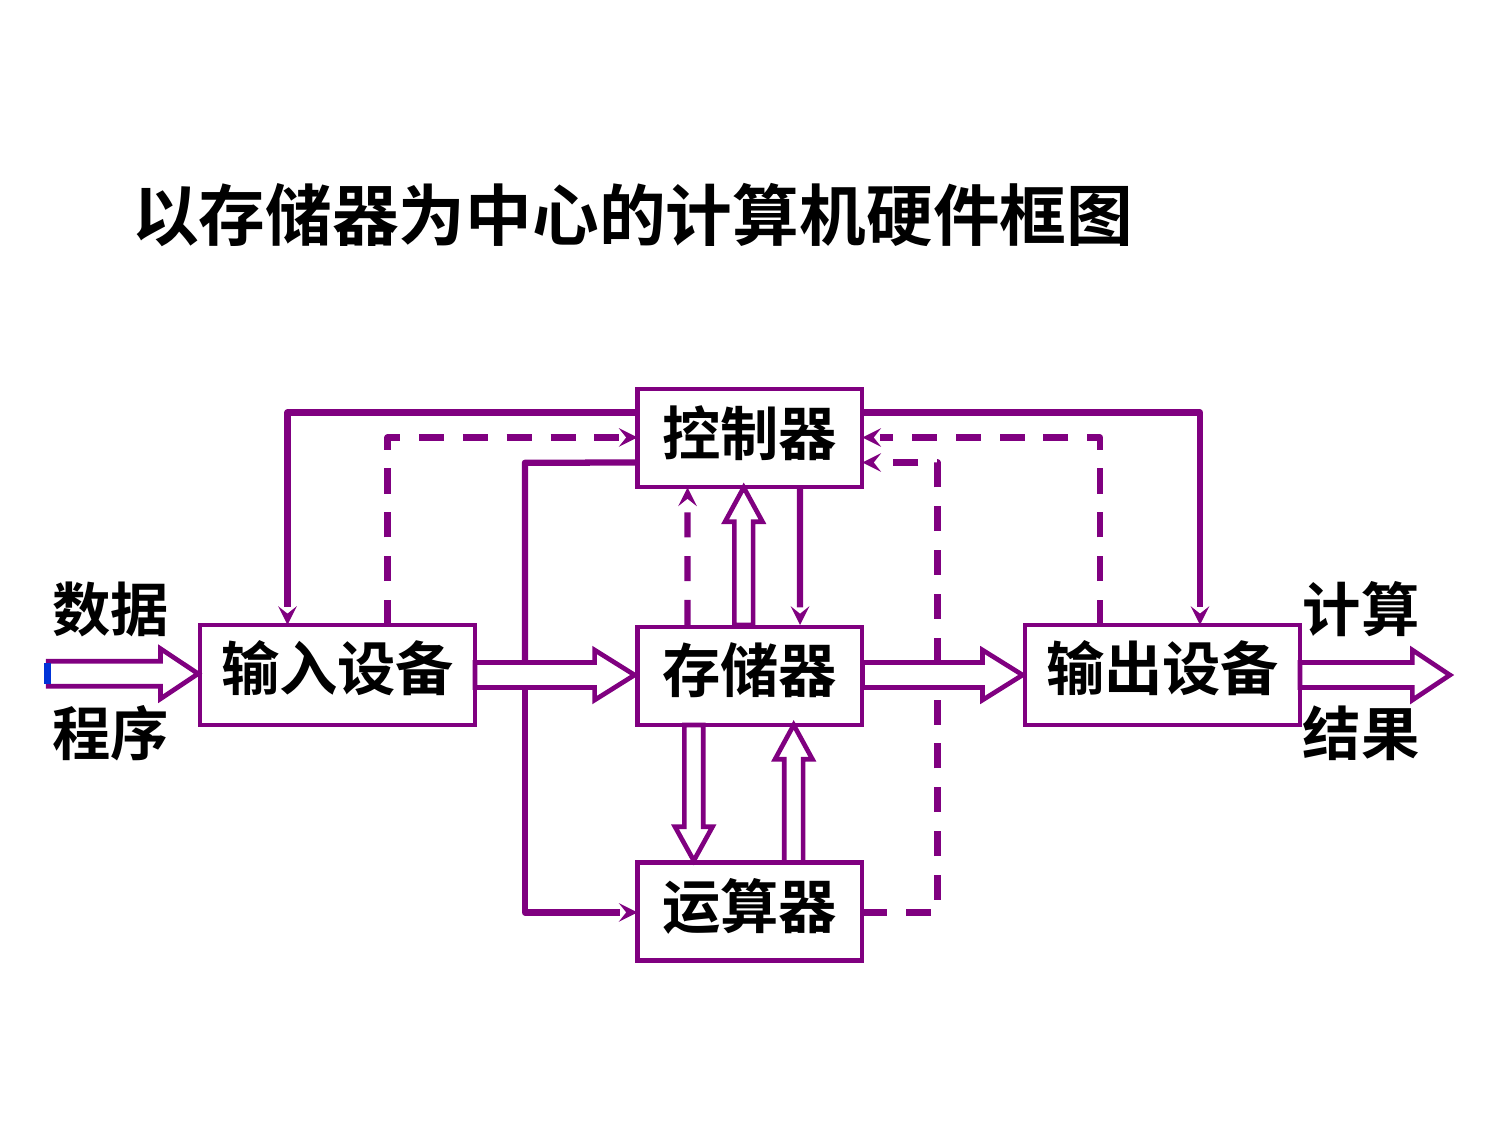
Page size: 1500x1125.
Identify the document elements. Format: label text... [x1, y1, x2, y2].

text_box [37, 389, 1453, 1065]
text_box 以存储器为中心的计算机硬件框图 [117, 166, 1149, 261]
